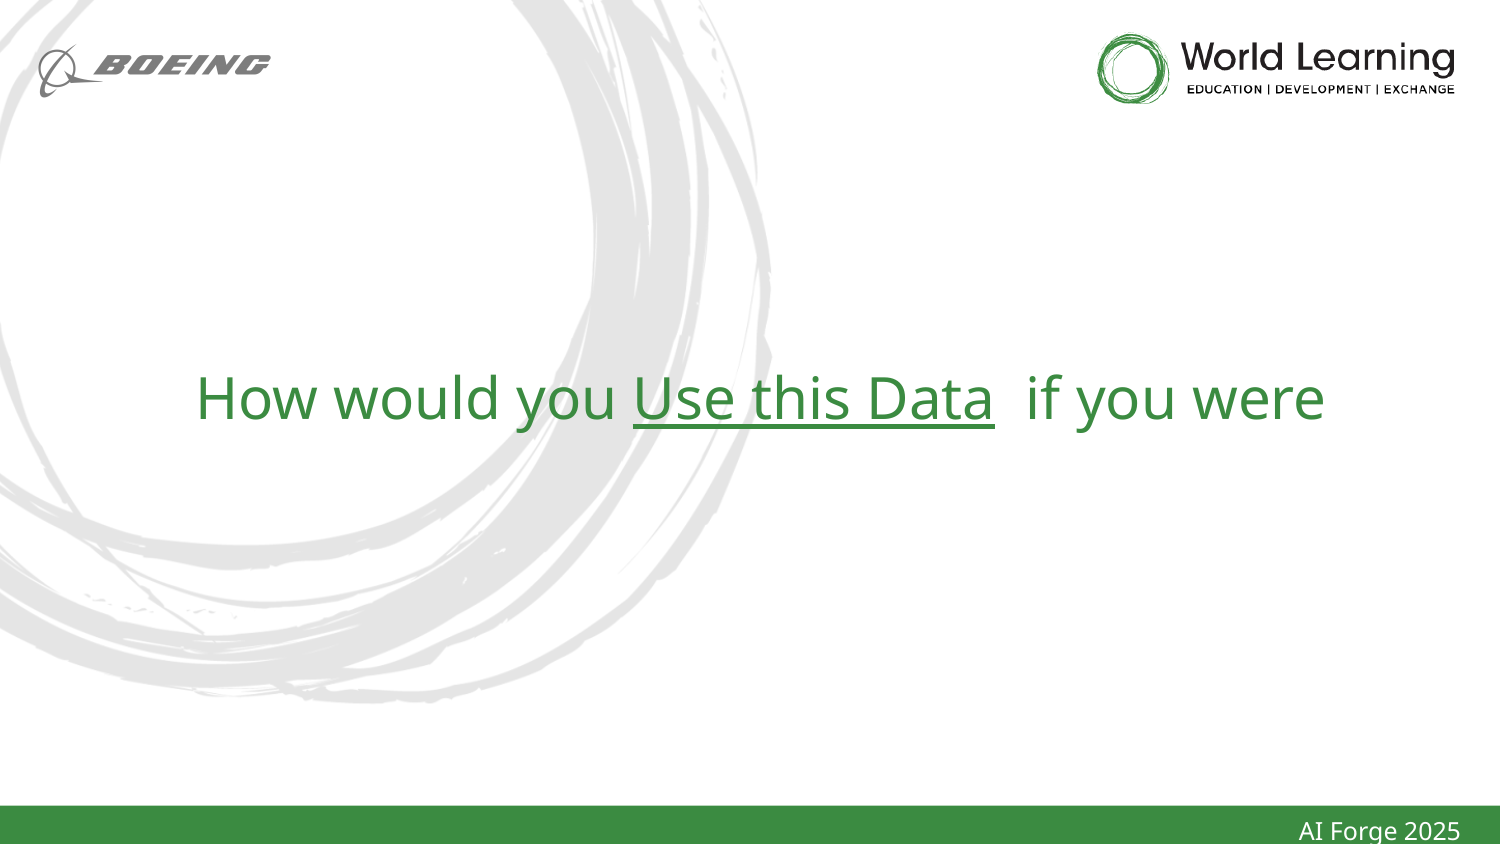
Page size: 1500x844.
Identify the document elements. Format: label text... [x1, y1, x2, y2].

text_box AI Forge 2025 [1259, 805, 1500, 844]
text_box [0, 805, 1259, 844]
picture [0, 0, 780, 806]
title How would you Use this Data if you were [784, 280, 1461, 513]
picture [1068, 28, 1500, 113]
